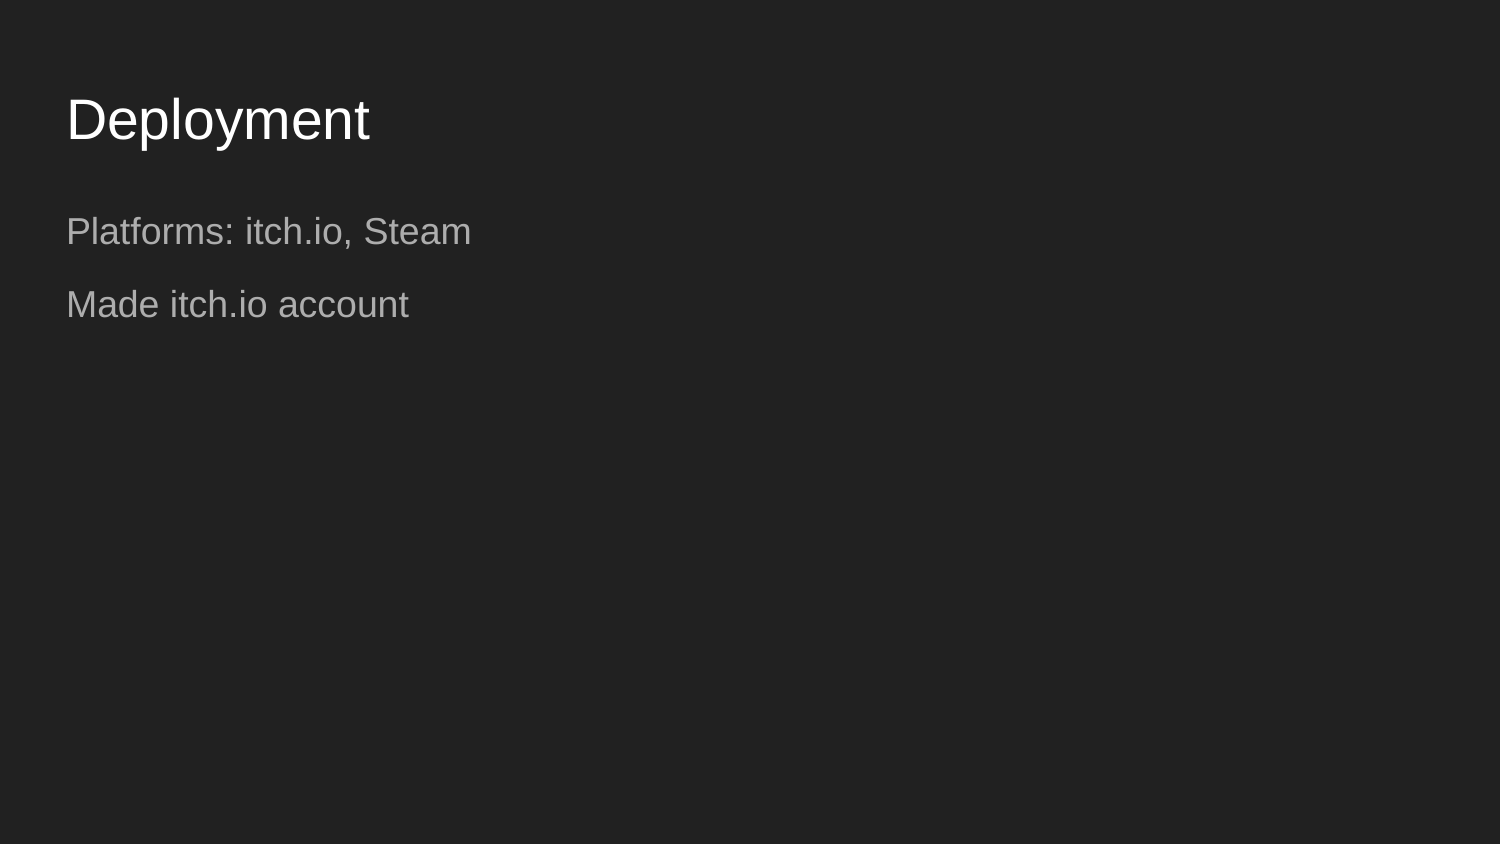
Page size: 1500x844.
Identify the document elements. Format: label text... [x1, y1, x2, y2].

list Platforms: itch.io, Steam Made itch.io account [51, 189, 1449, 750]
title Deployment [51, 72, 1449, 167]
